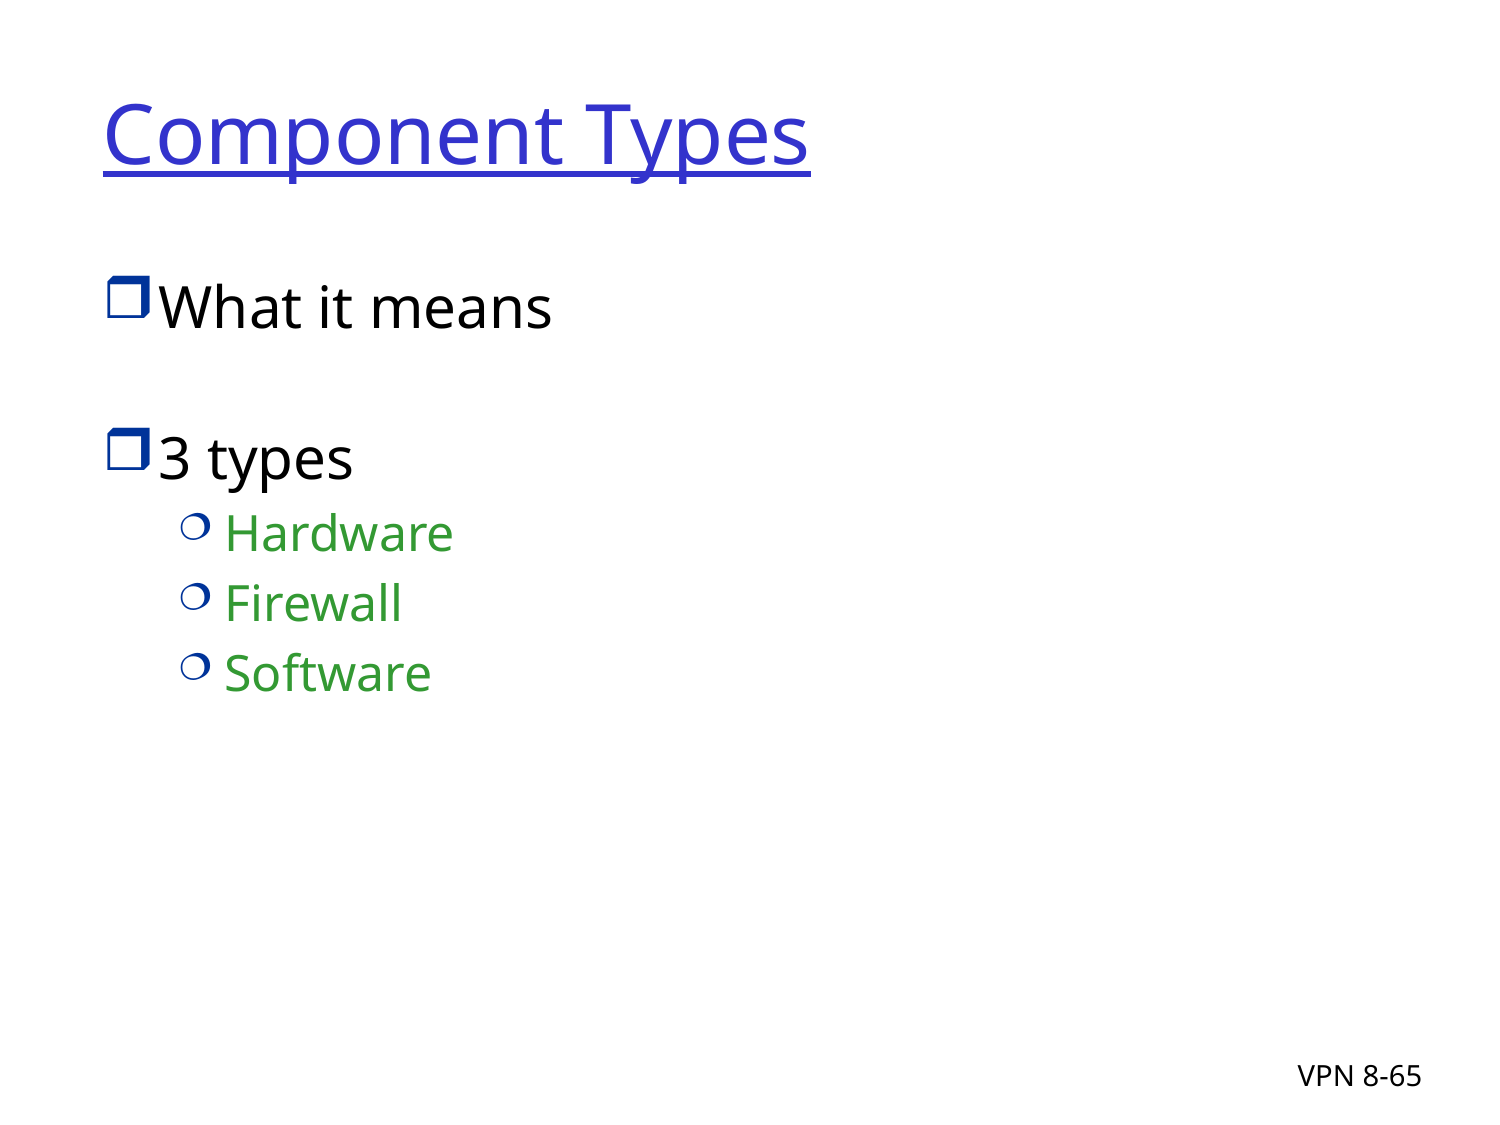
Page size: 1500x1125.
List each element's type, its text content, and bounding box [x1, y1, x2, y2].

title Component Types [87, 37, 1363, 226]
slide_number VPN 8-65 [1249, 1049, 1438, 1125]
list What it means 3 types Hardware Firewall Software [87, 262, 1363, 1026]
